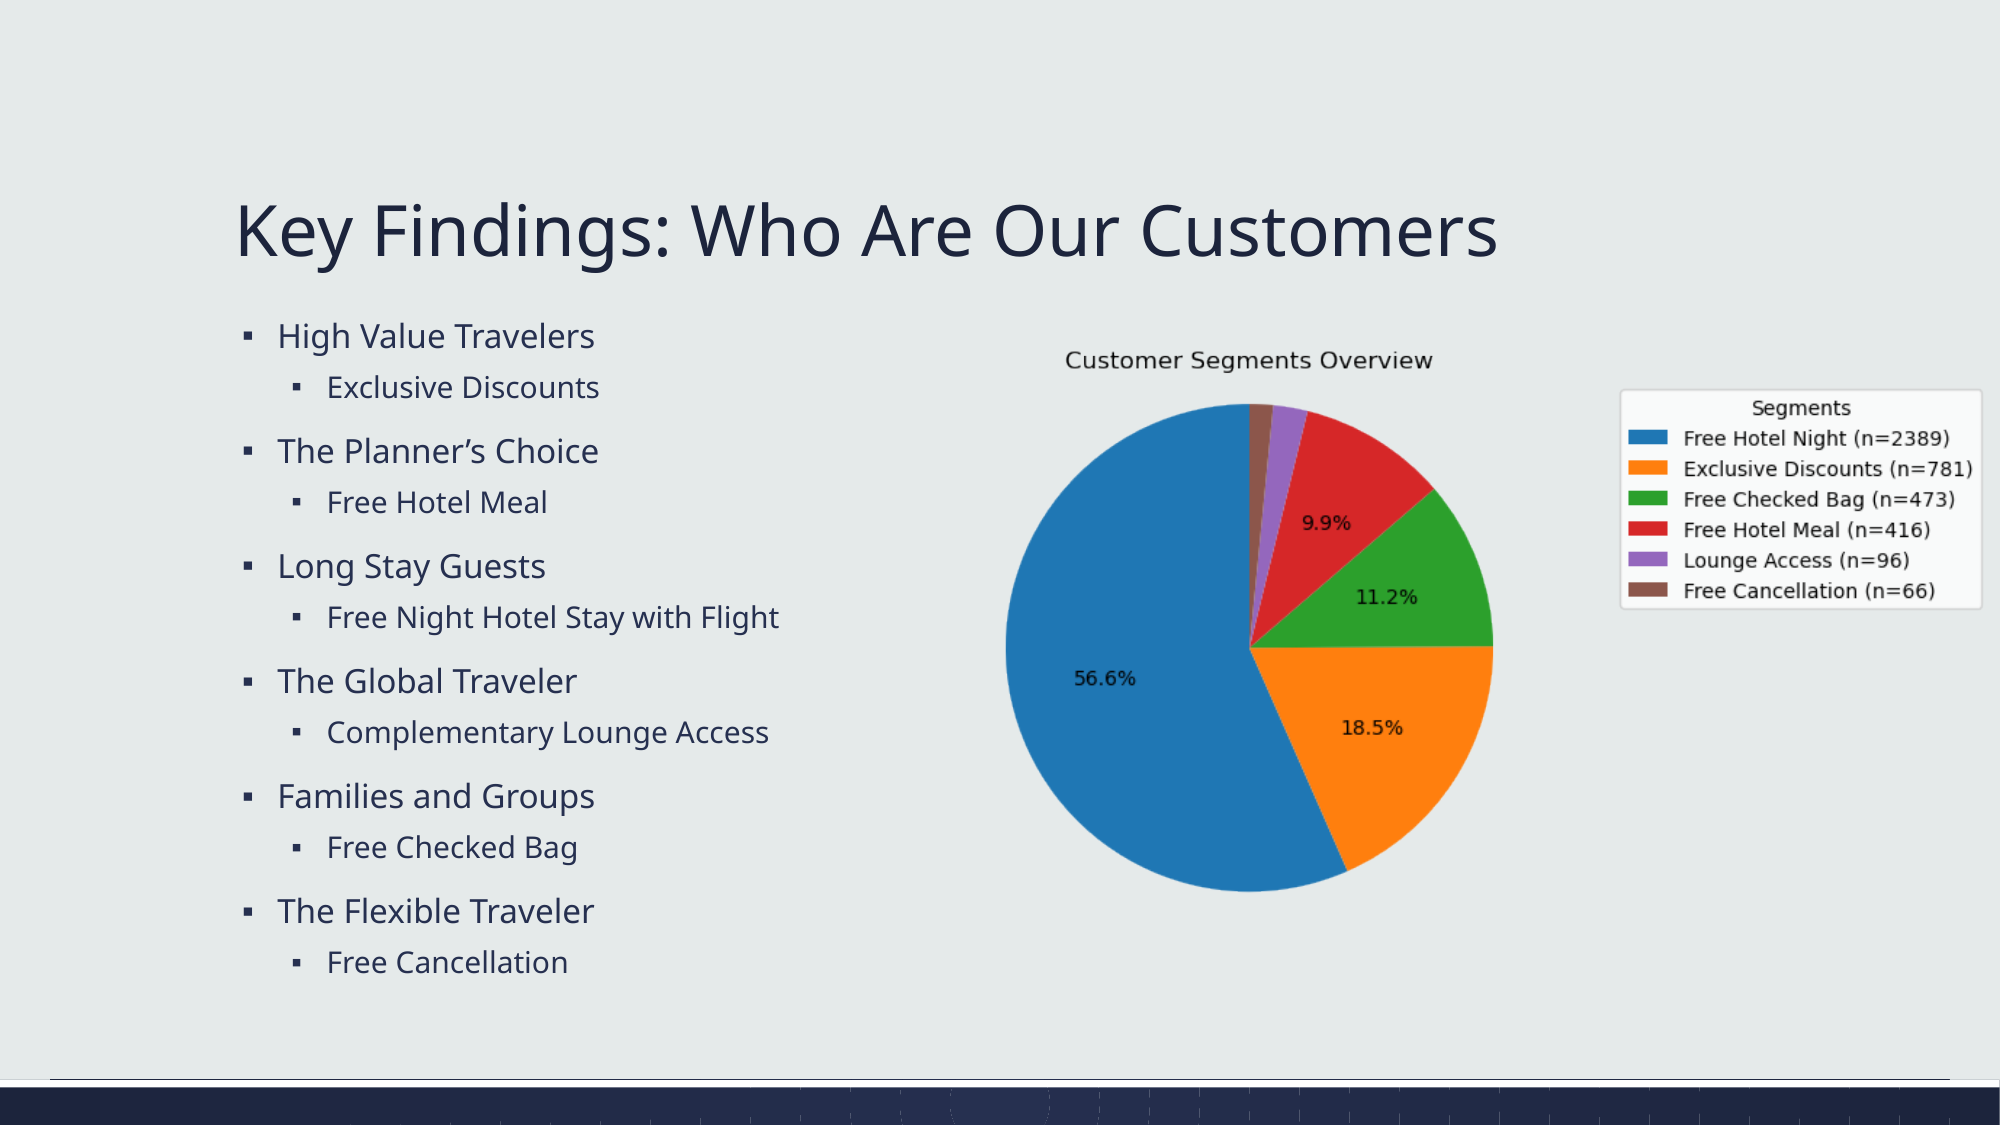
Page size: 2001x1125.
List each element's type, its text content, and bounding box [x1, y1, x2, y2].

title Key Findings: Who Are Our Customers [219, 76, 1780, 279]
list High Value Travelers Exclusive Discounts The Planner’s Choice Free Hotel Meal Long Stay Guests Free Night Hotel Stay with Flight The Global Traveler Complementary Lounge Access Families and Groups Free Checked Bag The Flexible Traveler Free Cancellation [219, 311, 970, 989]
picture [875, 337, 1996, 931]
